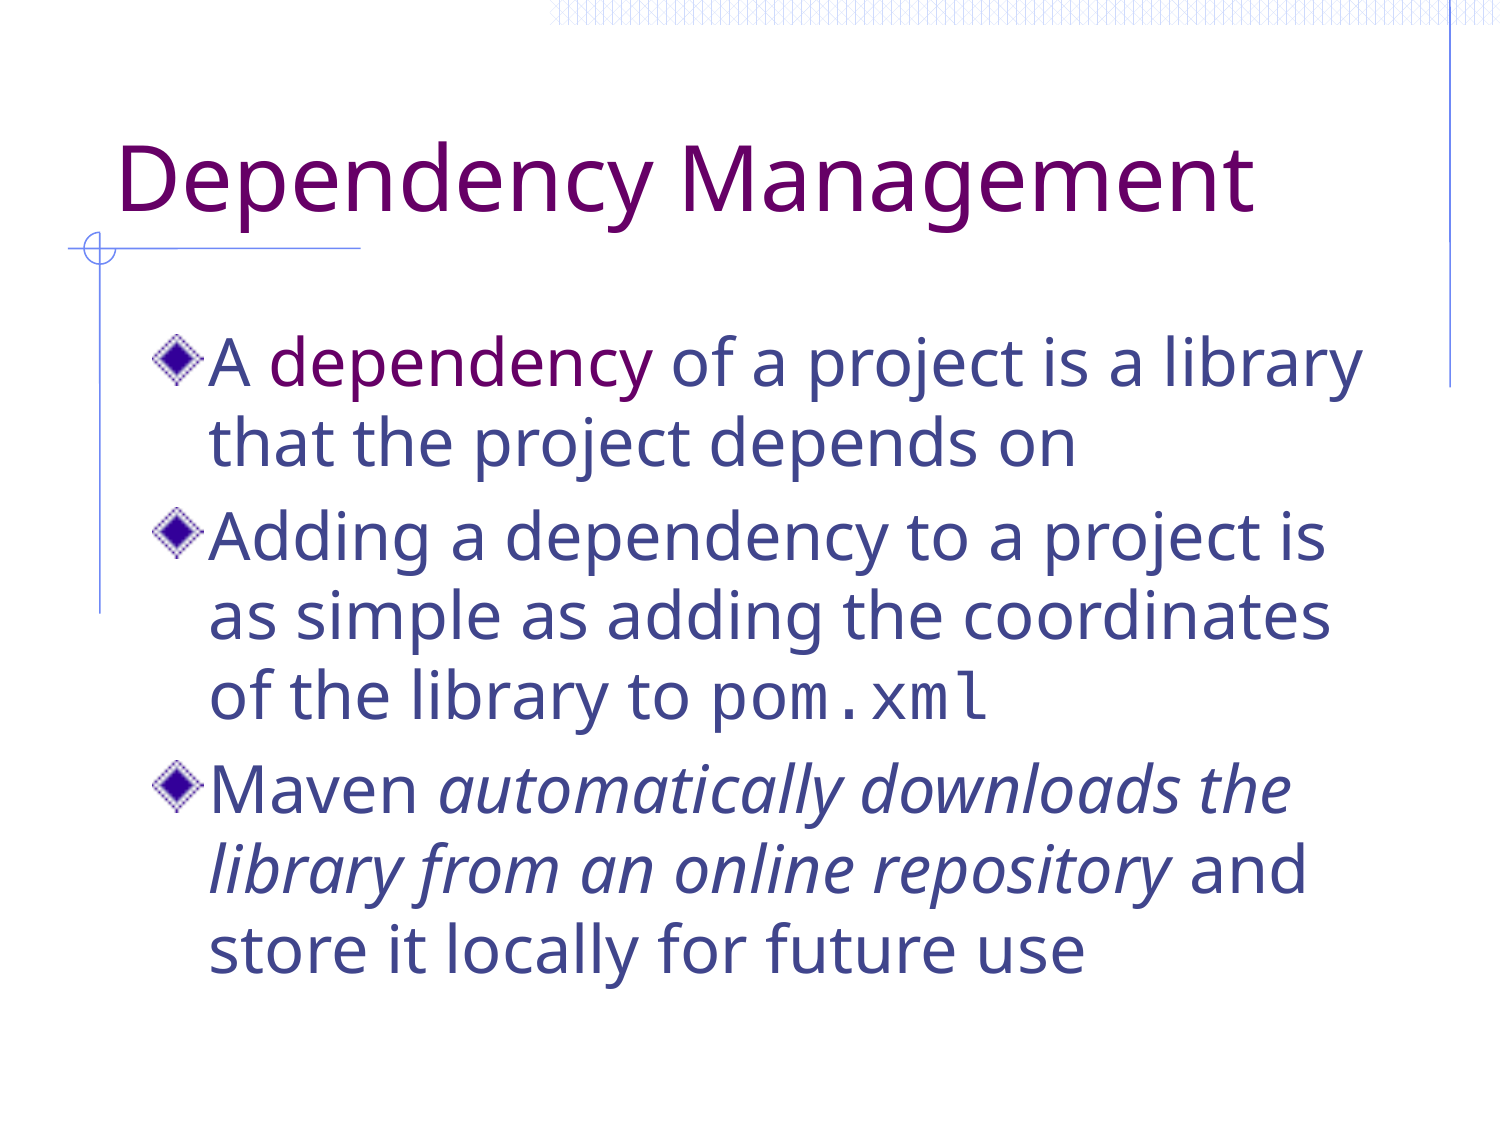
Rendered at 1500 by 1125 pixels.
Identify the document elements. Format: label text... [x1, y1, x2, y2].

picture [152, 334, 204, 386]
picture [152, 507, 204, 559]
list A dependency of a project is a library that the project depends on Adding a dependency to a project is as simple as adding the coordinates of the library to pom.xml Maven automatically downloads the library from an online repository and store it locally for future use [137, 312, 1413, 1013]
title Dependency Management [99, 49, 1376, 238]
picture [152, 760, 204, 813]
